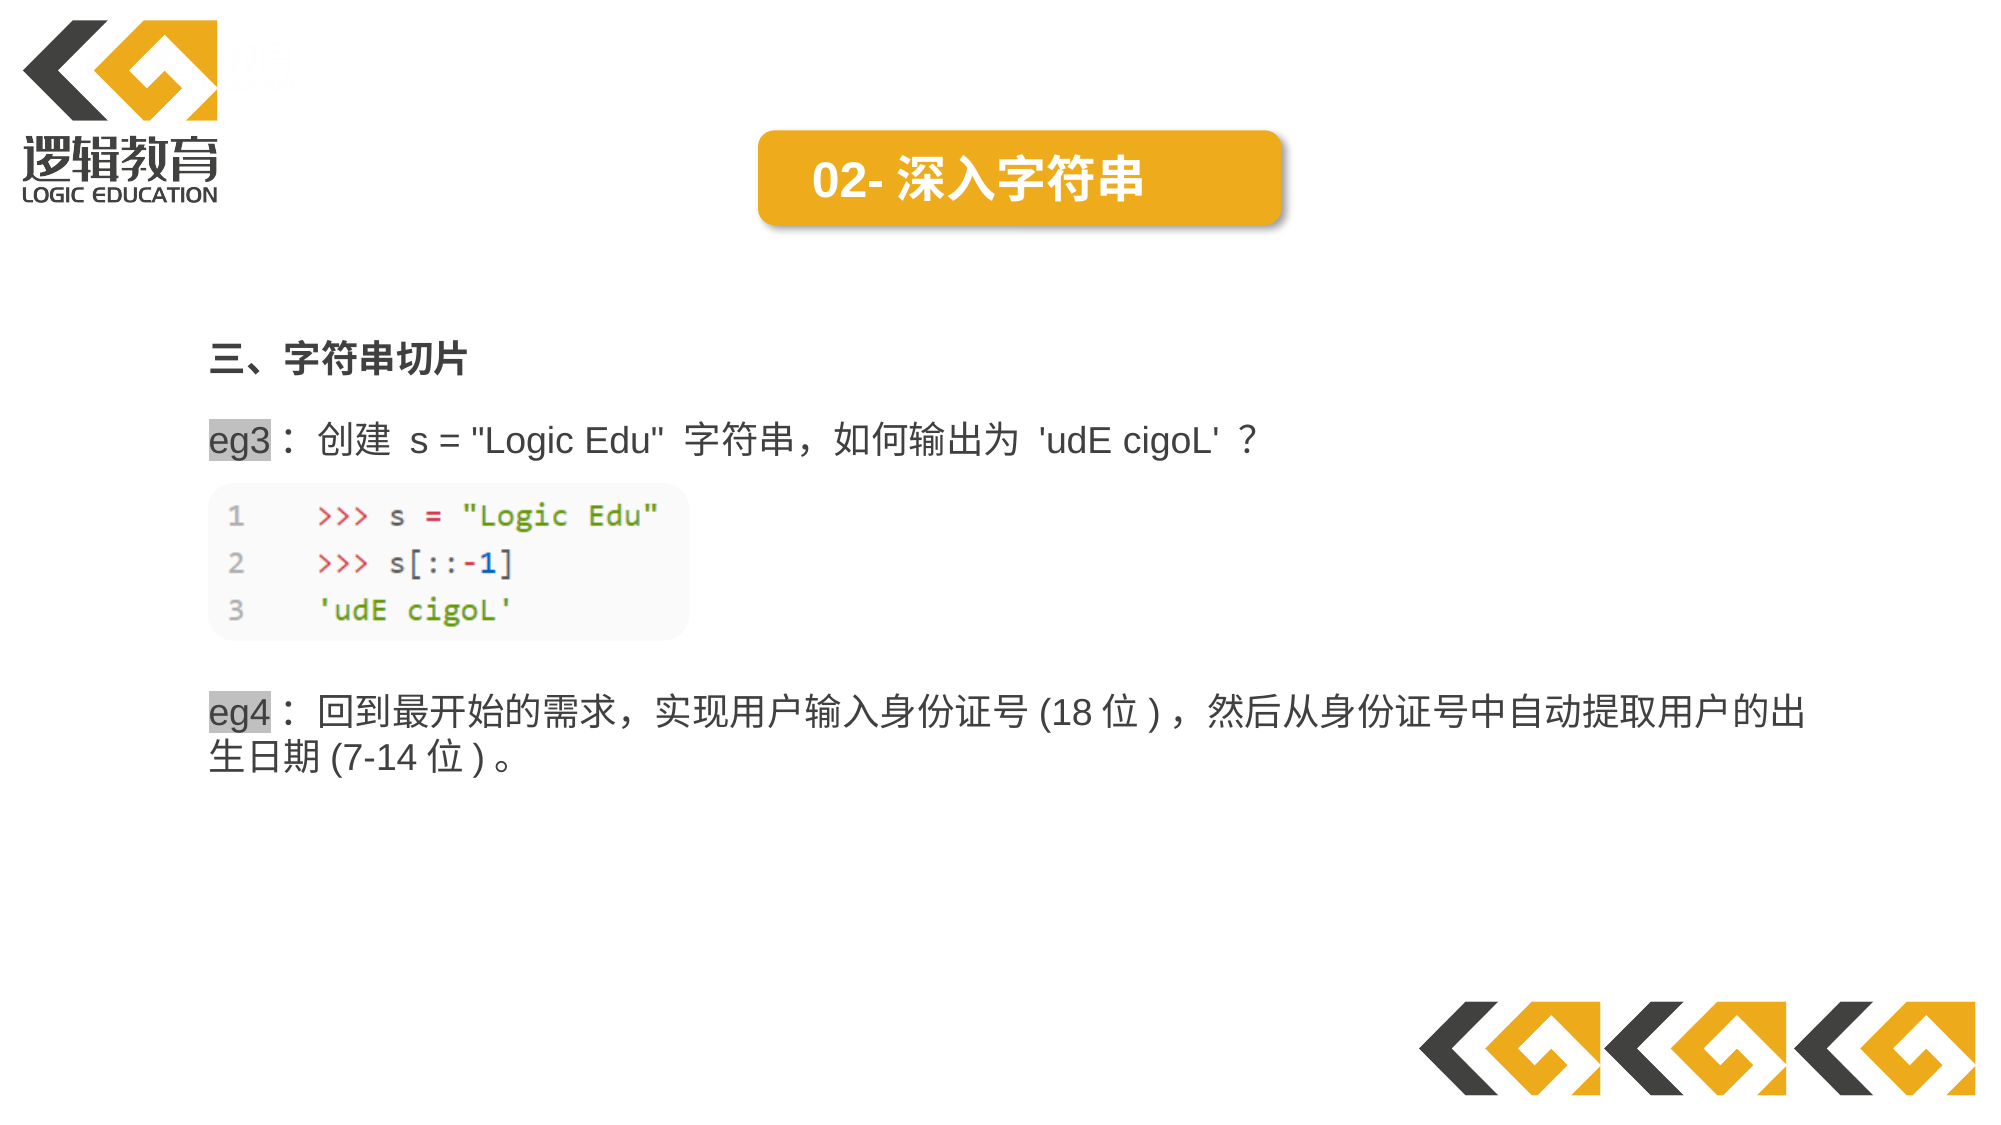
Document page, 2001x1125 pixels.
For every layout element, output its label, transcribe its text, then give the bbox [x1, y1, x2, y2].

picture [207, 482, 690, 641]
picture [1394, 940, 2000, 1125]
text_box [758, 130, 1282, 226]
text_box 02-深入字符串 [797, 139, 1211, 215]
picture [0, 0, 304, 224]
text_box eg3：创建 s = "Logic Edu" 字符串，如何输出为 'udE cigoL' ？ [193, 408, 1858, 468]
text_box 三、字符串切片 [193, 327, 1017, 388]
text_box eg4：回到最开始的需求，实现用户输入身份证号(18位)，然后从身份证号中自动提取用户的出生日期(7-14位)。 [193, 680, 1858, 786]
